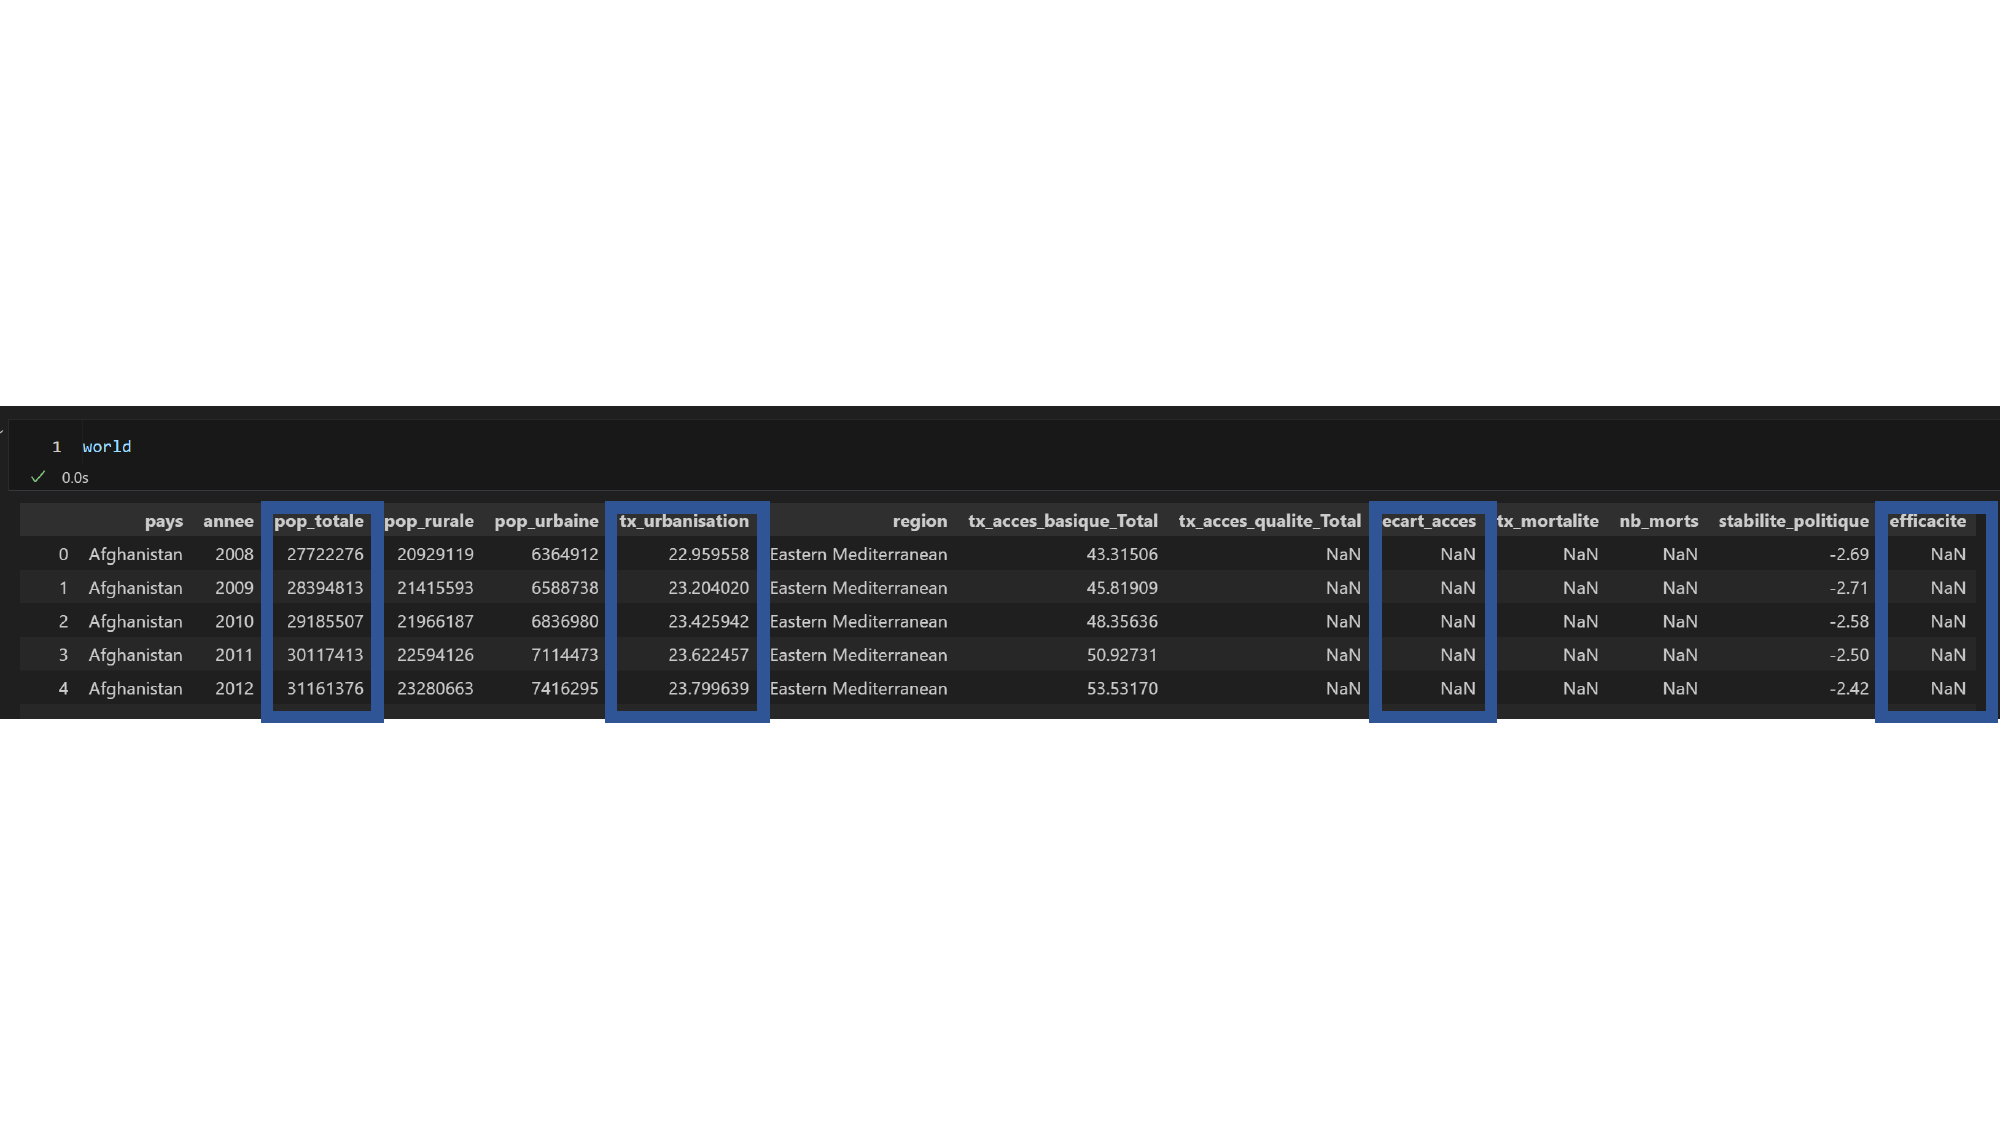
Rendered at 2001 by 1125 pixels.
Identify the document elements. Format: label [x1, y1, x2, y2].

picture [0, 406, 2000, 719]
